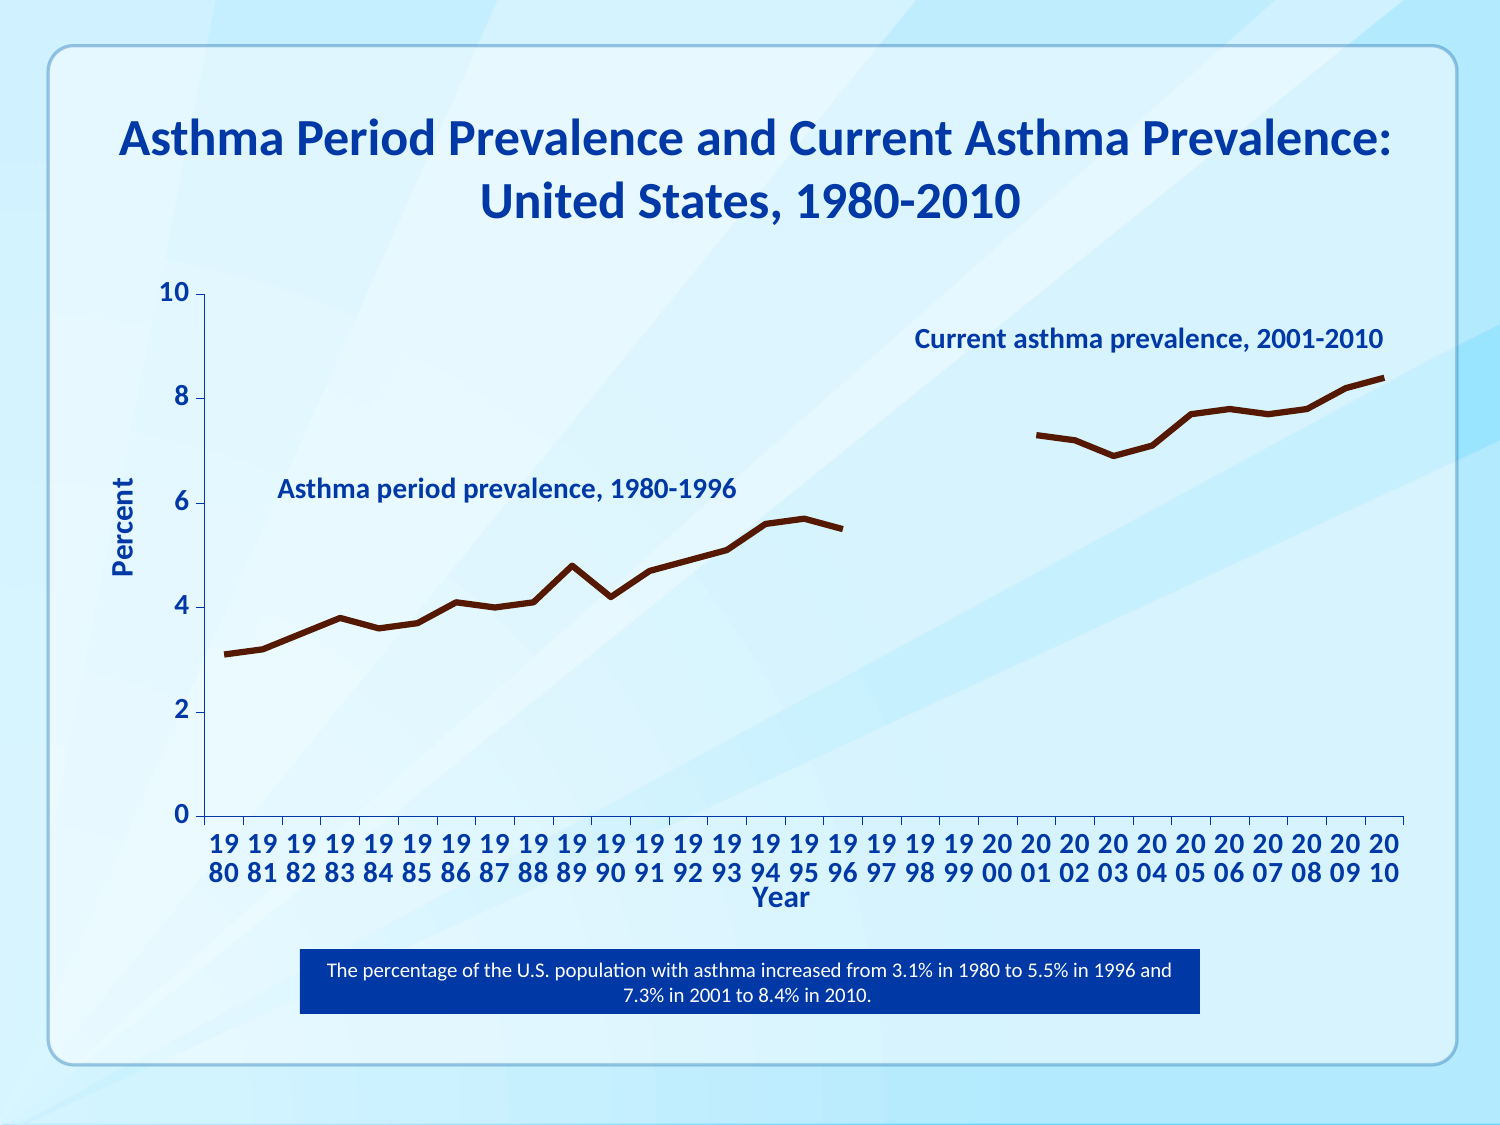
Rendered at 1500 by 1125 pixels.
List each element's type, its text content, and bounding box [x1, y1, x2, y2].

text_box The percentage of the U.S. population with asthma increased from 3.1% in 1980 to 5.5% in 1996 and 7.3% in 2001 to 8.4% in 2010. [299, 949, 1200, 1014]
chart [66, 212, 1430, 926]
picture [0, 0, 1500, 1125]
text_box Asthma Period Prevalence and Current Asthma Prevalence: United States, 1980-2010 [87, 96, 1425, 210]
